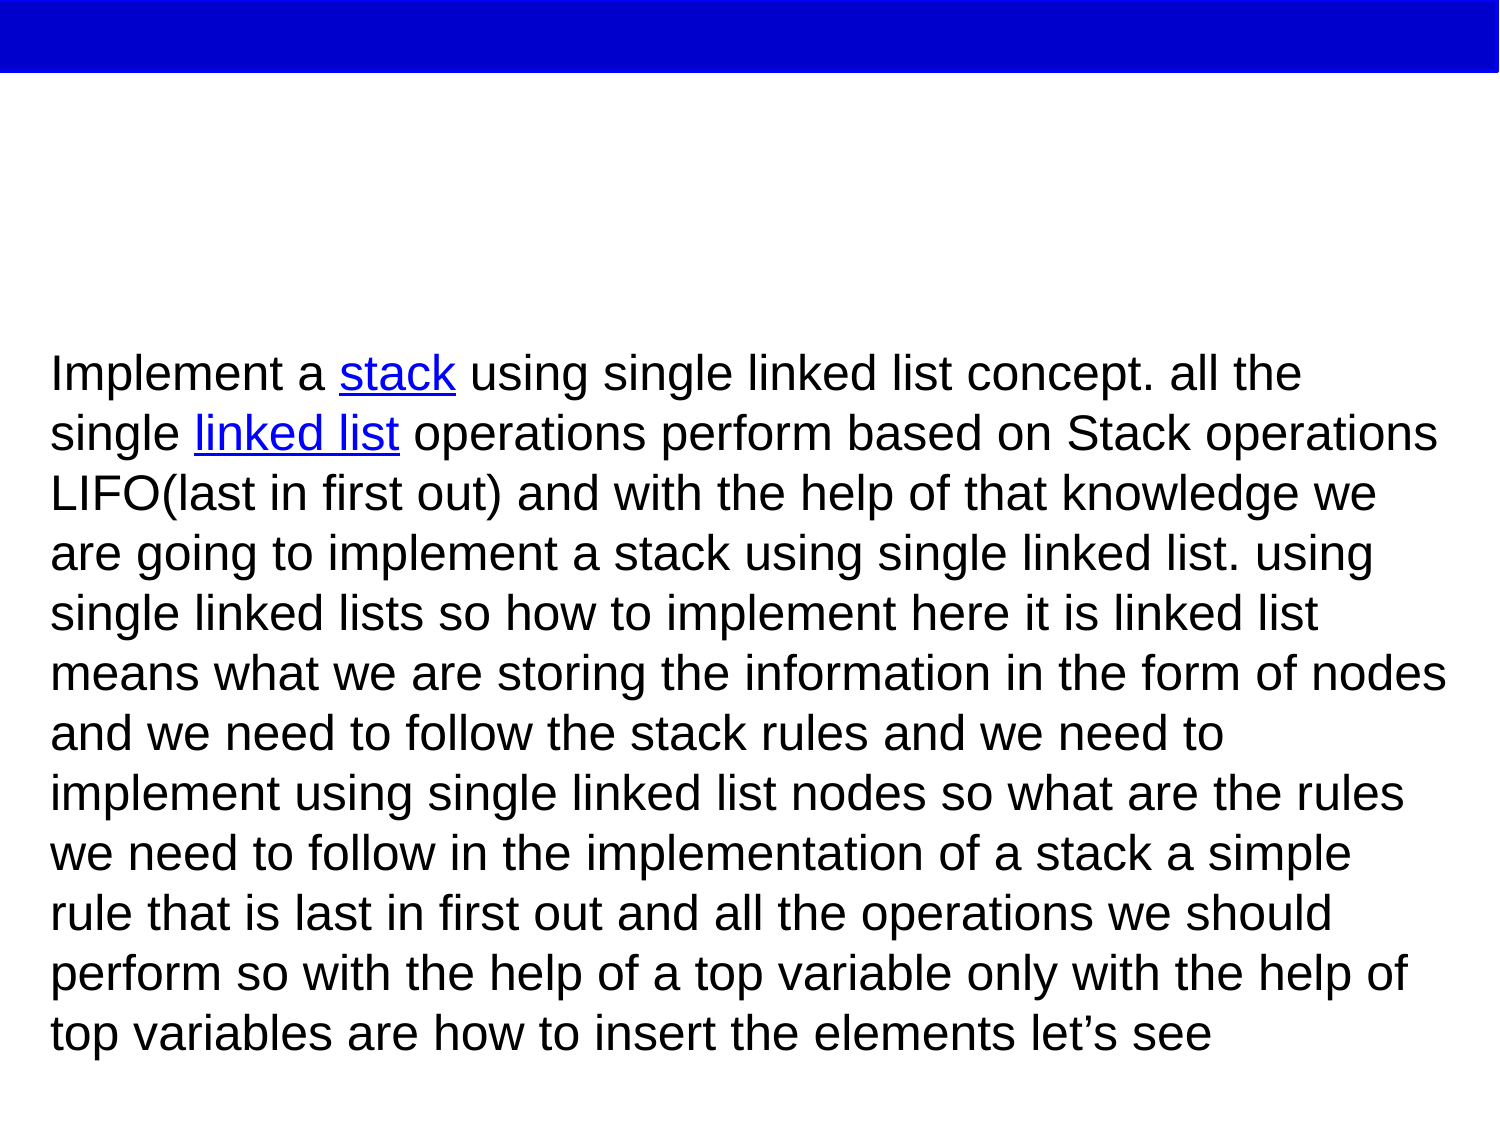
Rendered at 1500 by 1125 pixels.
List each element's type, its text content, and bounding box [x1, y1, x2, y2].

list Implement a stack using single linked list concept. all the single linked list operations perform based on Stack operations LIFO(last in first out) and with the help of that knowledge we are going to implement a stack using single linked list. using single linked lists so how to implement here it is linked list means what we are storing the information in the form of nodes and we need to follow the stack rules and we need to implement using single linked list nodes so what are the rules we need to follow in the implementation of a stack a simple rule that is last in first out and all the operations we should perform so with the help of a top variable only with the help of top variables are how to insert the elements let’s see [50, 340, 1450, 1068]
